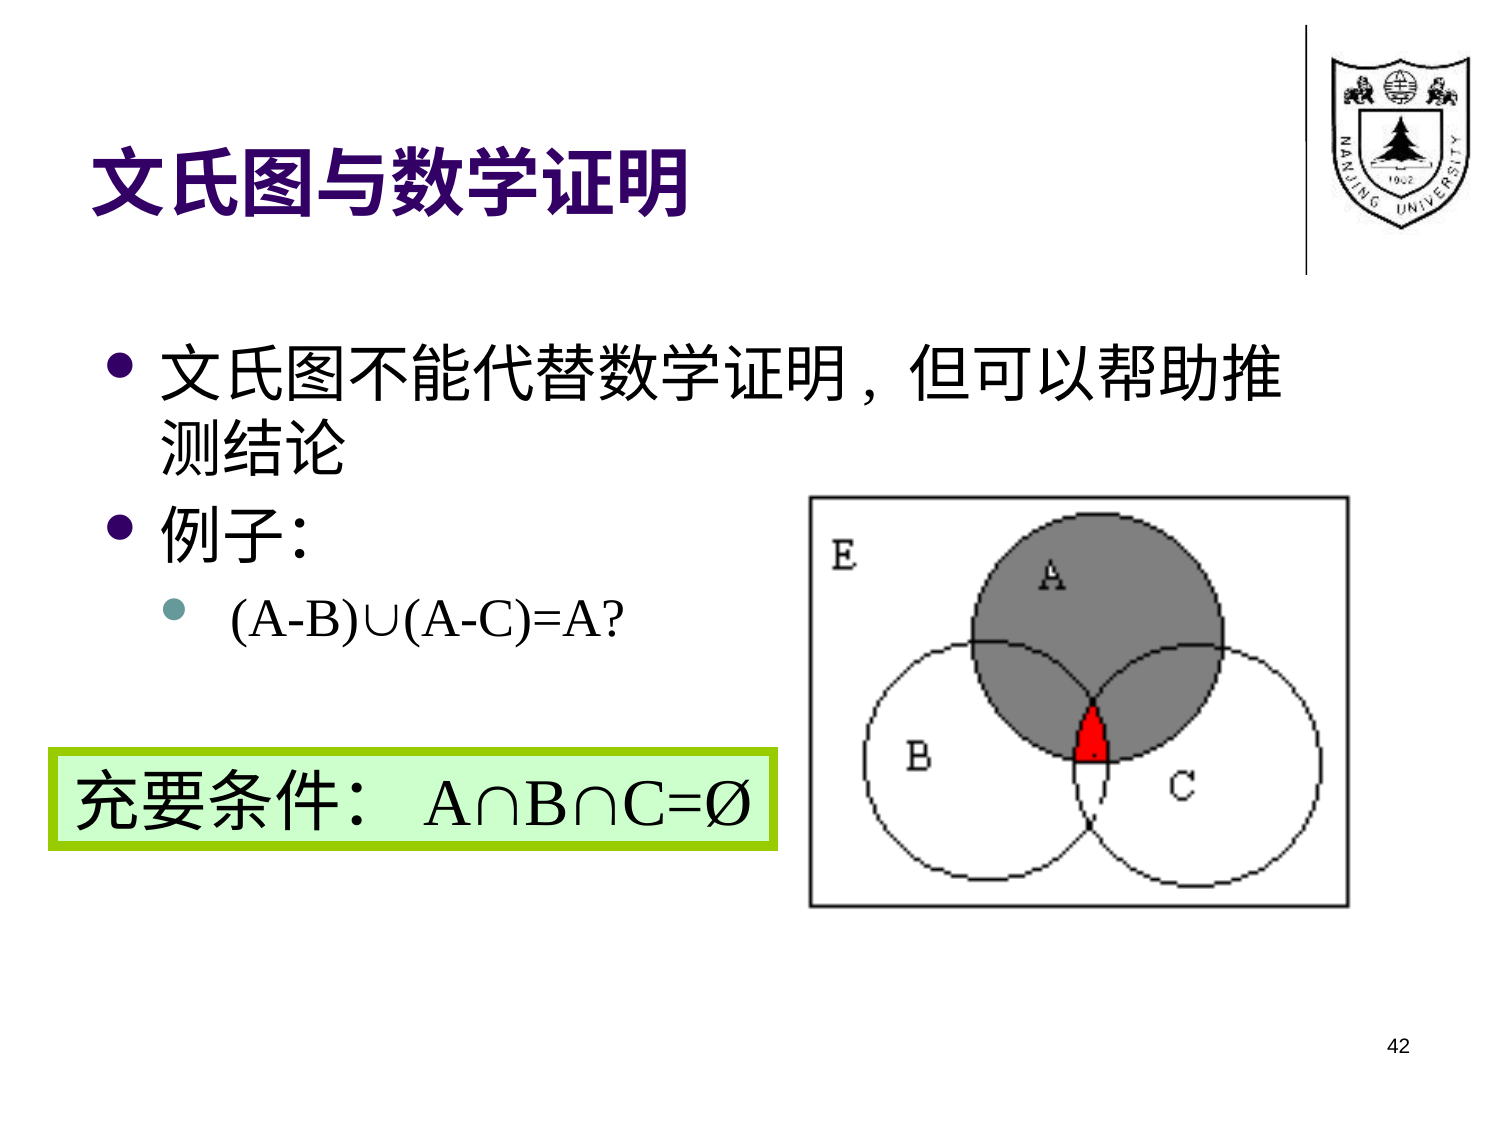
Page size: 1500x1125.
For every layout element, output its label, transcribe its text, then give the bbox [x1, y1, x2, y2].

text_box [799, 487, 1426, 1013]
slide_number 42 [1074, 1024, 1426, 1101]
text_box [620, 460, 1500, 522]
text_box 充要条件：ABC=Ø [53, 751, 774, 847]
picture [1328, 51, 1481, 235]
title 文氏图与数学证明 [75, 20, 1313, 233]
list 文氏图不能代替数学证明, 但可以帮助推测结论 例子： (A-B)(A-C)=A? [88, 326, 1329, 1050]
